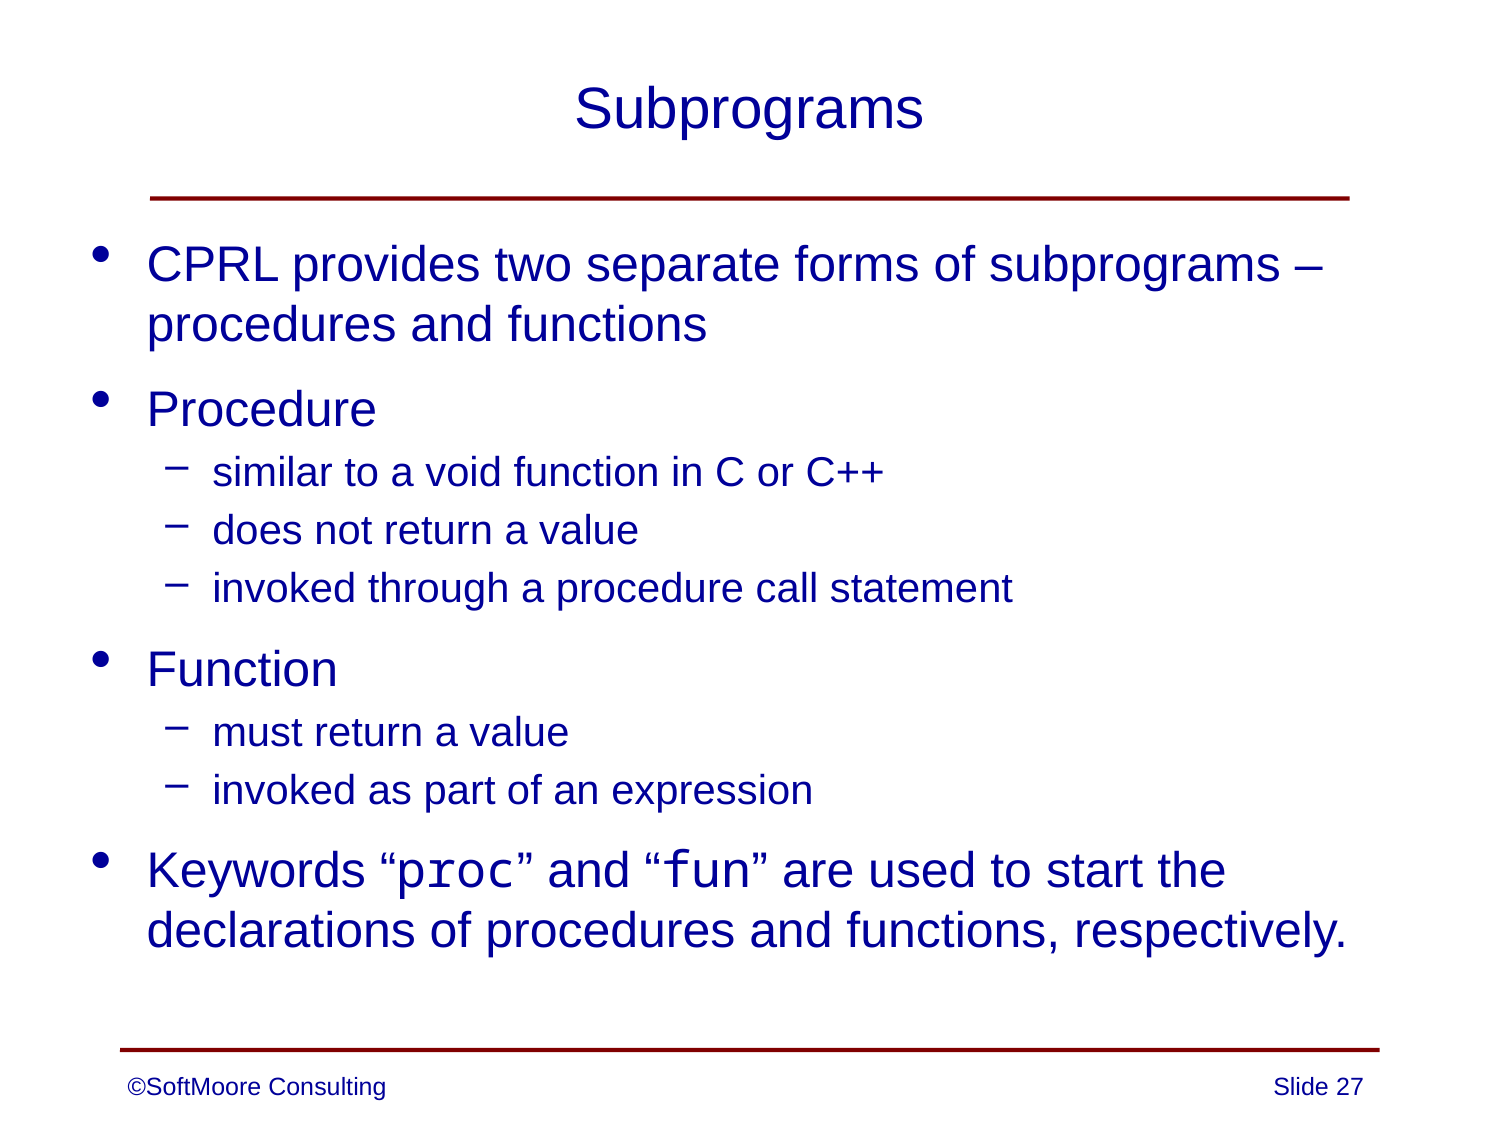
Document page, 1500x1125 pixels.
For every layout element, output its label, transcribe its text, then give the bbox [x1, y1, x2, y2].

slide_number Slide 27 [1078, 1061, 1380, 1109]
list CPRL provides two separate forms of subprograms – procedures and functions Procedure similar to a void function in C or C++ does not return a value invoked through a procedure call statement Function must return a value invoked as part of an expression Keywords “proc” and “fun” are used to start the declarations of procedures and functions, respectively. [74, 223, 1425, 1034]
footer ©SoftMoore Consulting [111, 1061, 563, 1109]
title Subprograms [149, 22, 1350, 188]
